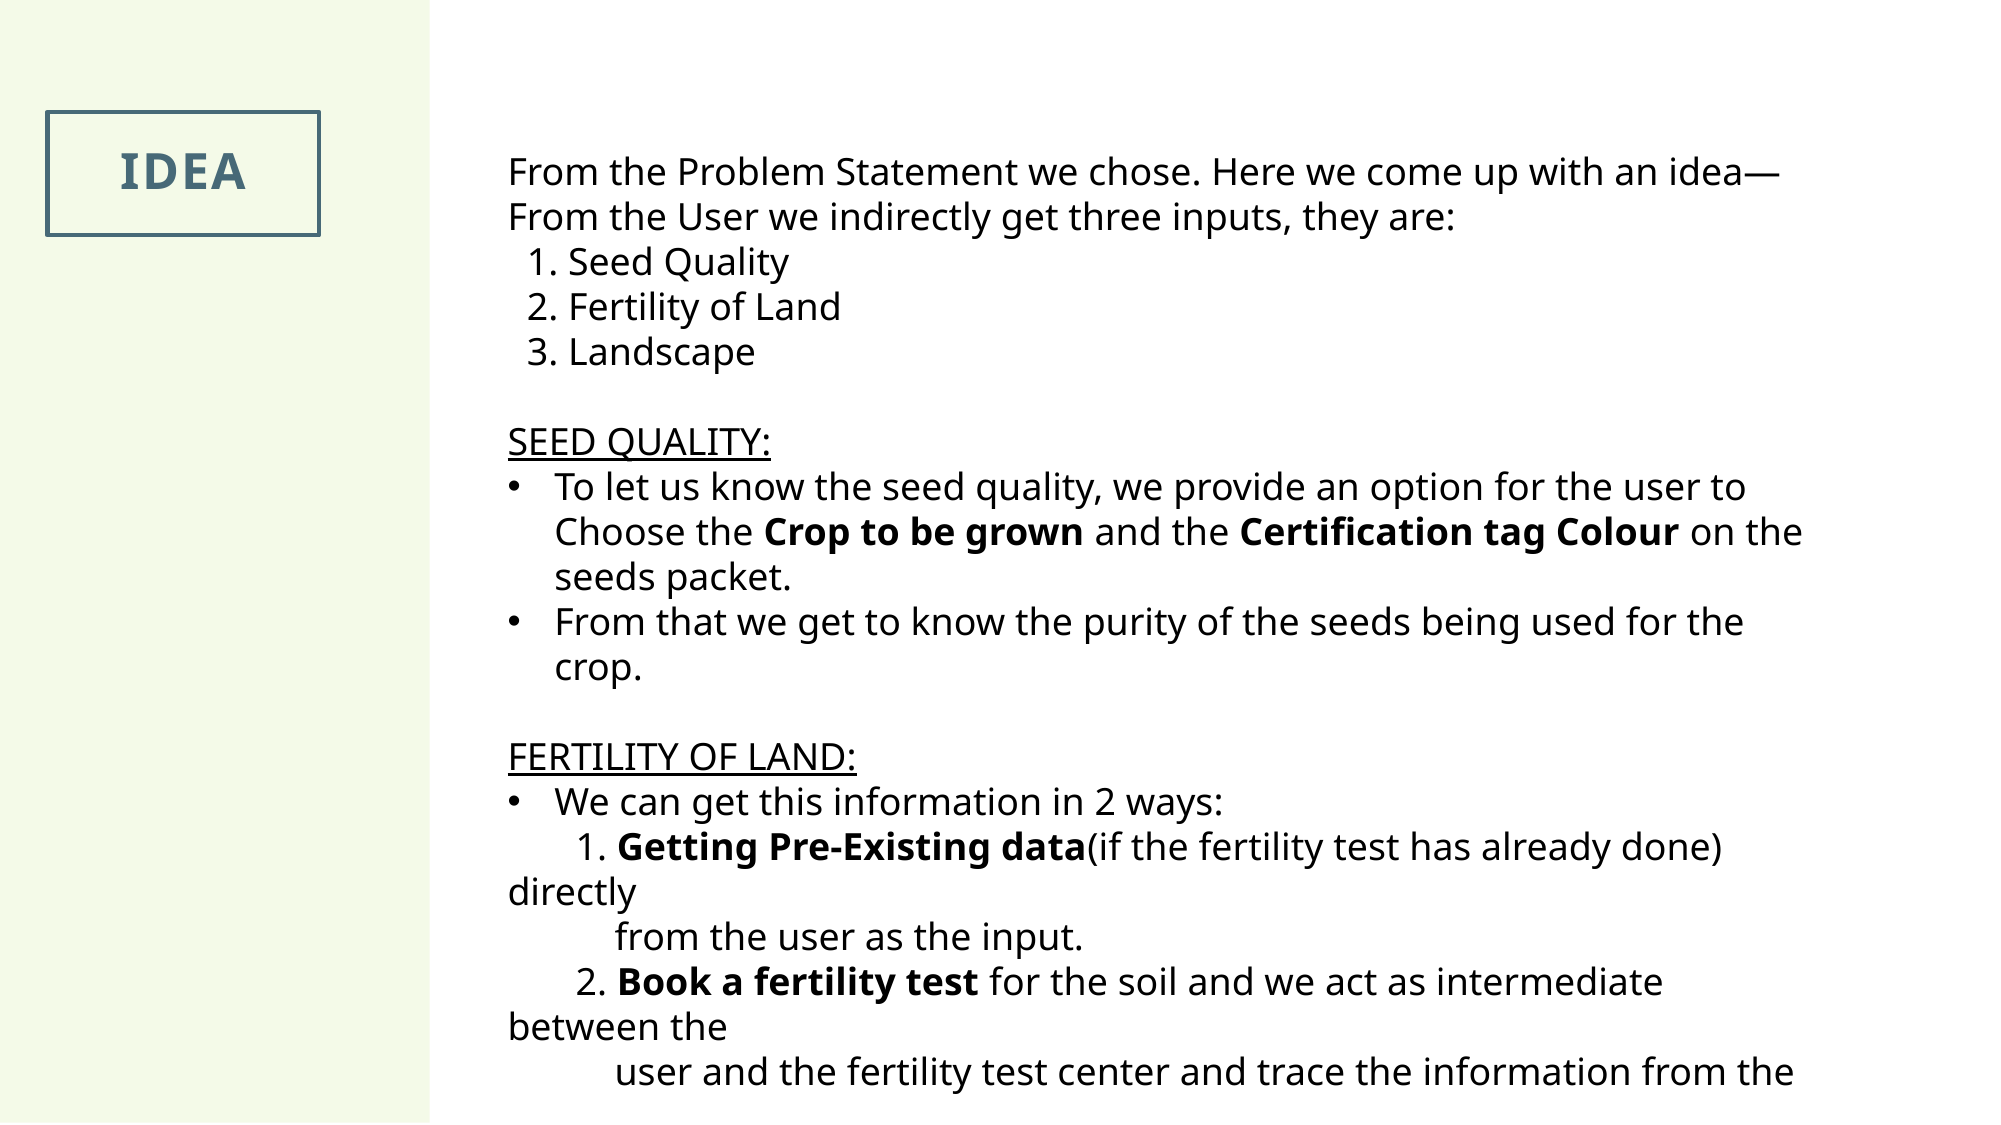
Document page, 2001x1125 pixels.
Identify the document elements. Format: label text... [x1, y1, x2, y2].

title IDEA [45, 110, 321, 237]
text_box From the Problem Statement we chose. Here we come up with an idea— From the User we indirectly get three inputs, they are: 1. Seed Quality 2. Fertility of Land 3. Landscape SEED QUALITY: To let us know the seed quality, we provide an option for the user to Choose the Crop to be grown and the Certification tag Colour on the seeds packet. From that we get to know the purity of the seeds being used for the crop. FERTILITY OF LAND: We can get this information in 2 ways: 1. Getting Pre-Existing data(if the fertility test has already done) directly from the user as the input. 2. Book a fertility test for the soil and we act as intermediate between the user and the fertility test center and trace the information from the center. [492, 140, 1829, 1125]
